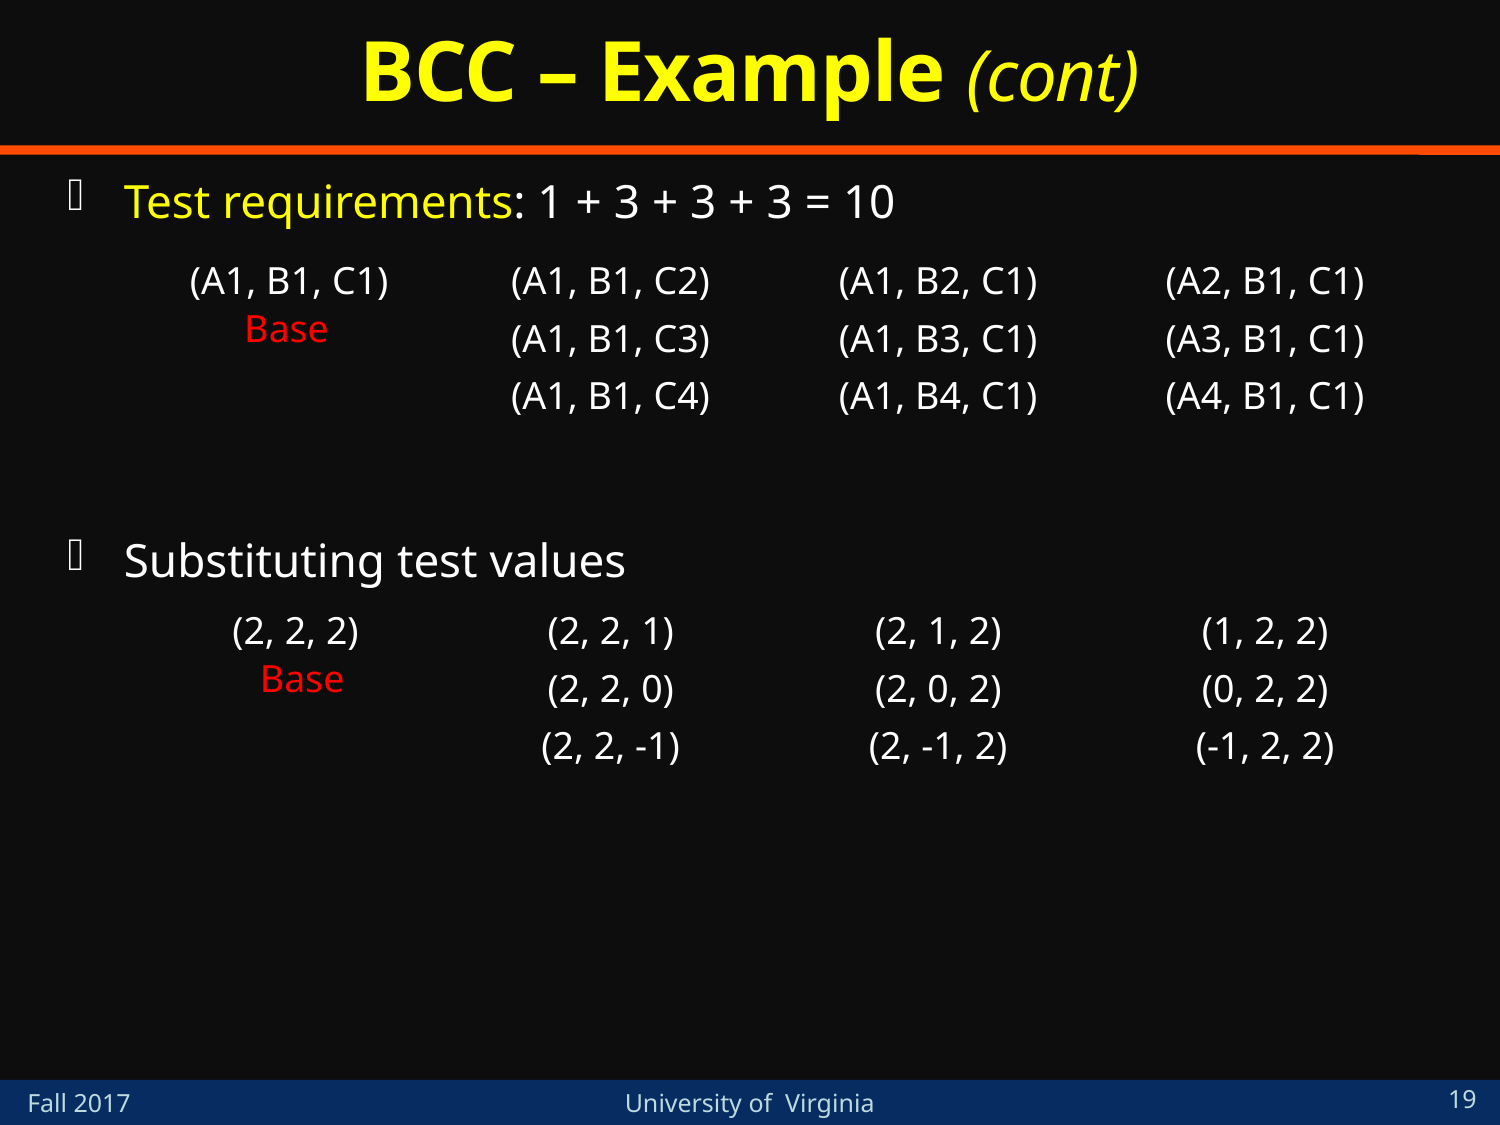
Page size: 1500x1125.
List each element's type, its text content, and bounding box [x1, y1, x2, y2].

text_box (2, 1, 2) (2, 0, 2) (2, -1, 2) [854, 599, 1023, 775]
text_box (A1, B1, C2) (A1, B1, C3) (A1, B1, C4) [496, 249, 725, 425]
list Test requirements: 1 + 3 + 3 + 3 = 10 Substituting test values [50, 164, 1463, 815]
text_box Base [229, 647, 375, 707]
text_box (2, 2, 2) [217, 599, 374, 660]
title BCC – Example (cont) [0, 0, 1500, 150]
text_box (A2, B1, C1) (A3, B1, C1) (A4, B1, C1) [1150, 249, 1380, 425]
text_box Base [229, 297, 375, 357]
text_box (2, 2, 1) (2, 2, 0) (2, 2, -1) [526, 599, 695, 775]
text_box (A1, B1, C1) [175, 249, 404, 310]
text_box (1, 2, 2) (0, 2, 2) (-1, 2, 2) [1180, 599, 1350, 775]
text_box (A1, B2, C1) (A1, B3, C1) (A1, B4, C1) [824, 249, 1053, 425]
